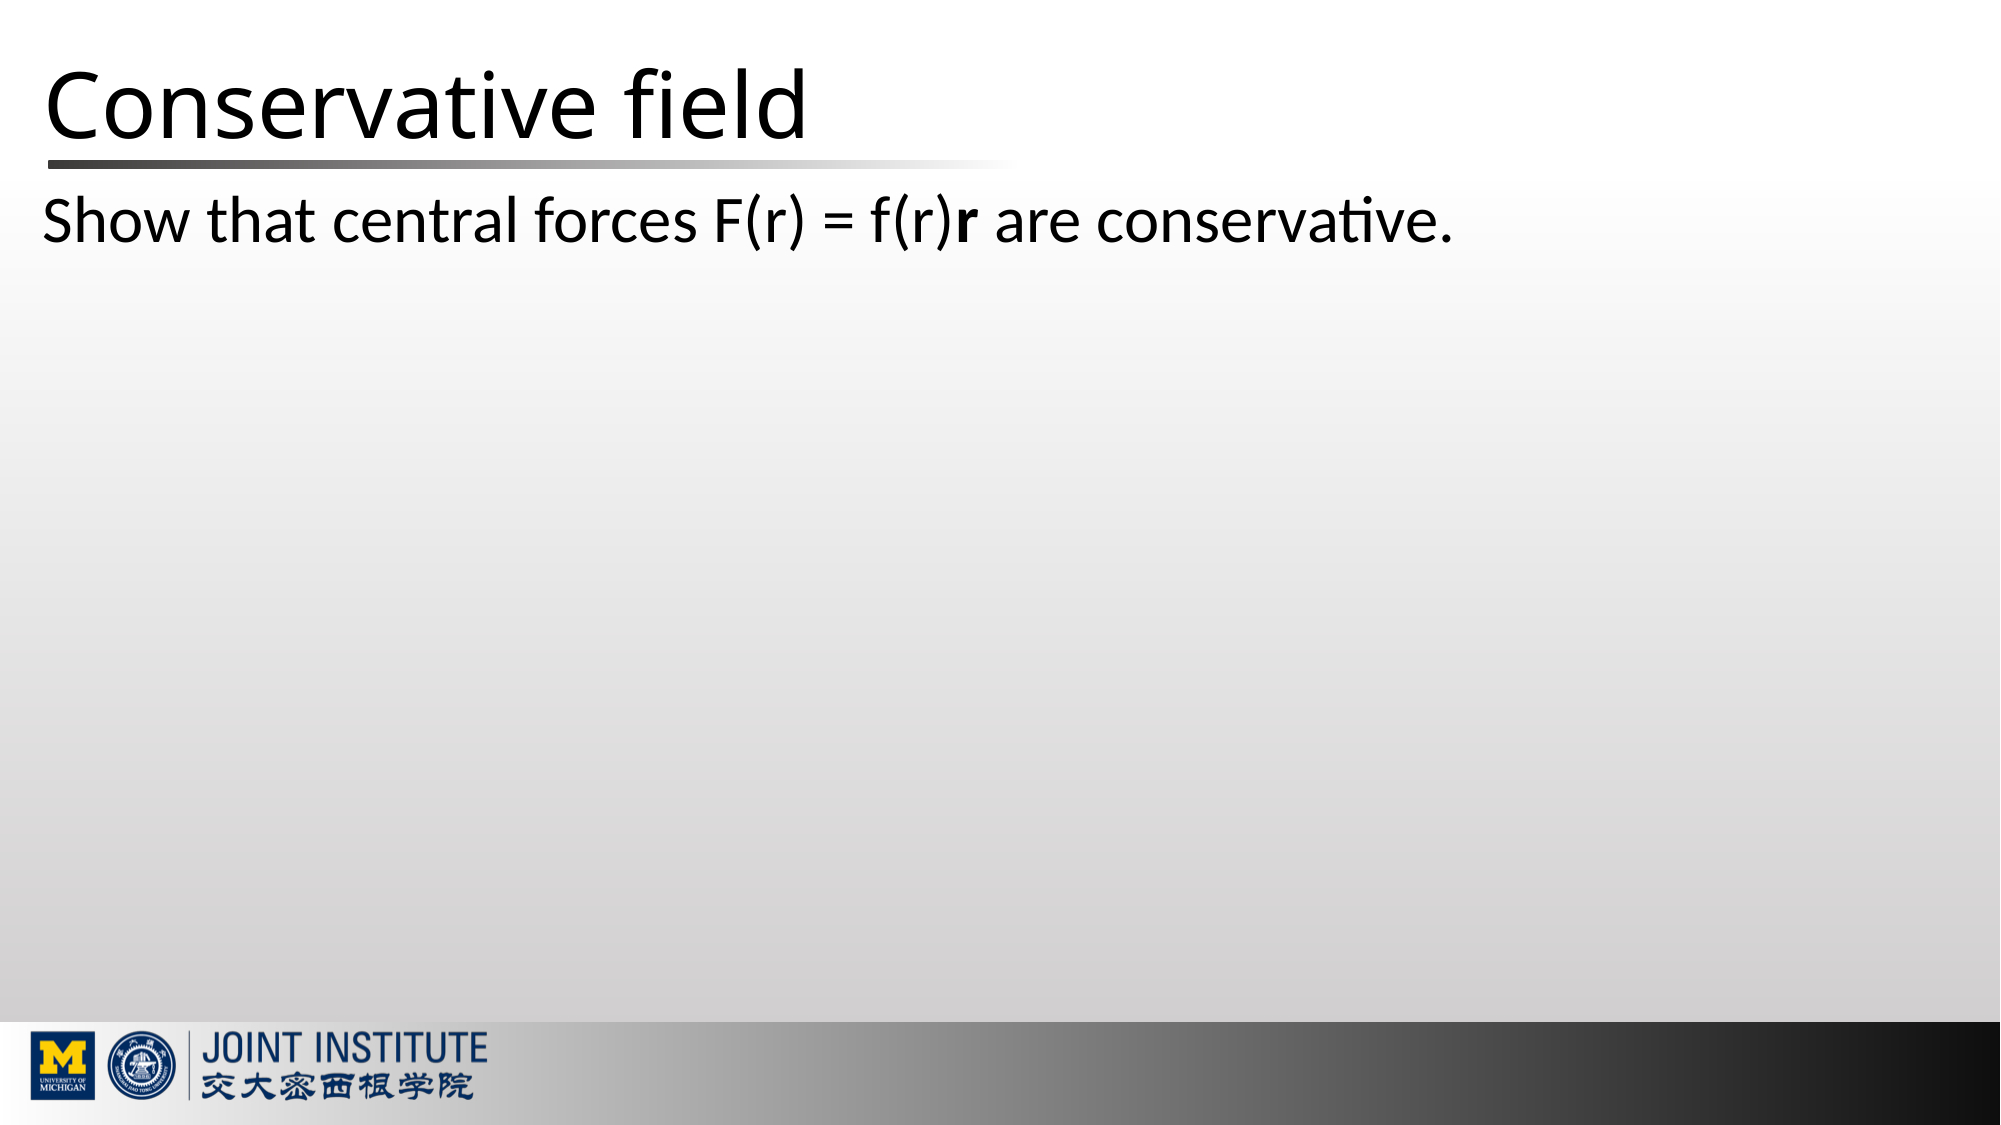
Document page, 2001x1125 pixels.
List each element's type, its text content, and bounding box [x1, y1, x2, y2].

title Conservative field [28, 0, 1754, 168]
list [0, 990, 522, 1106]
text_box [0, 1023, 2000, 1125]
text_box Show that central forces F(r) = f(r)r are conservative. [28, 168, 1978, 264]
text_box [47, 160, 1020, 168]
text_box [0, 170, 2000, 1023]
